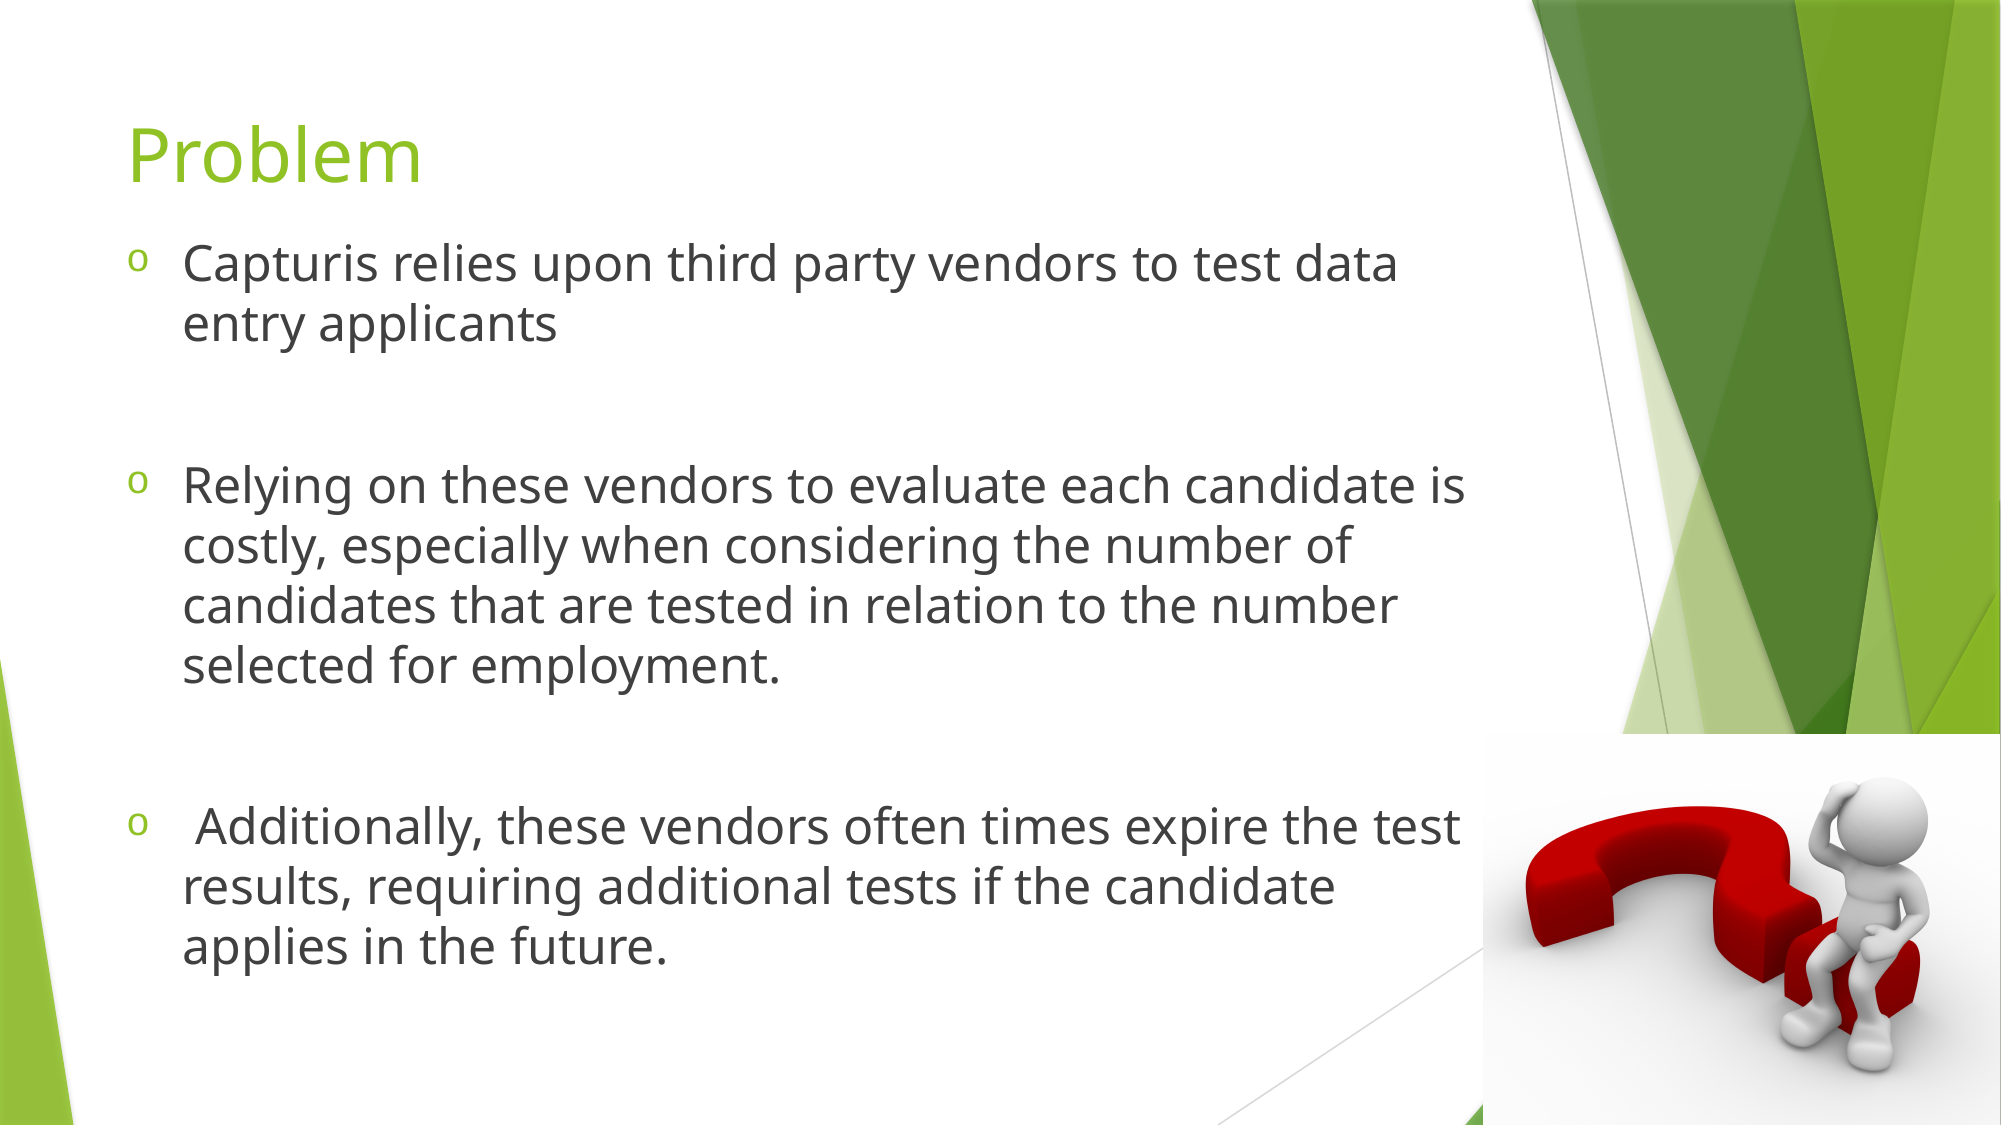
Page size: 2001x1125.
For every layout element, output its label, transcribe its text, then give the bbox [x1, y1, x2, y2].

picture [1482, 733, 2000, 1125]
list Capturis relies upon third party vendors to test data entry applicants Relying on these vendors to evaluate each candidate is costly, especially when considering the number of candidates that are tested in relation to the number selected for employment. Additionally, these vendors often times expire the test results, requiring additional tests if the candidate applies in the future. [111, 223, 1522, 991]
title Problem [111, 99, 1522, 223]
